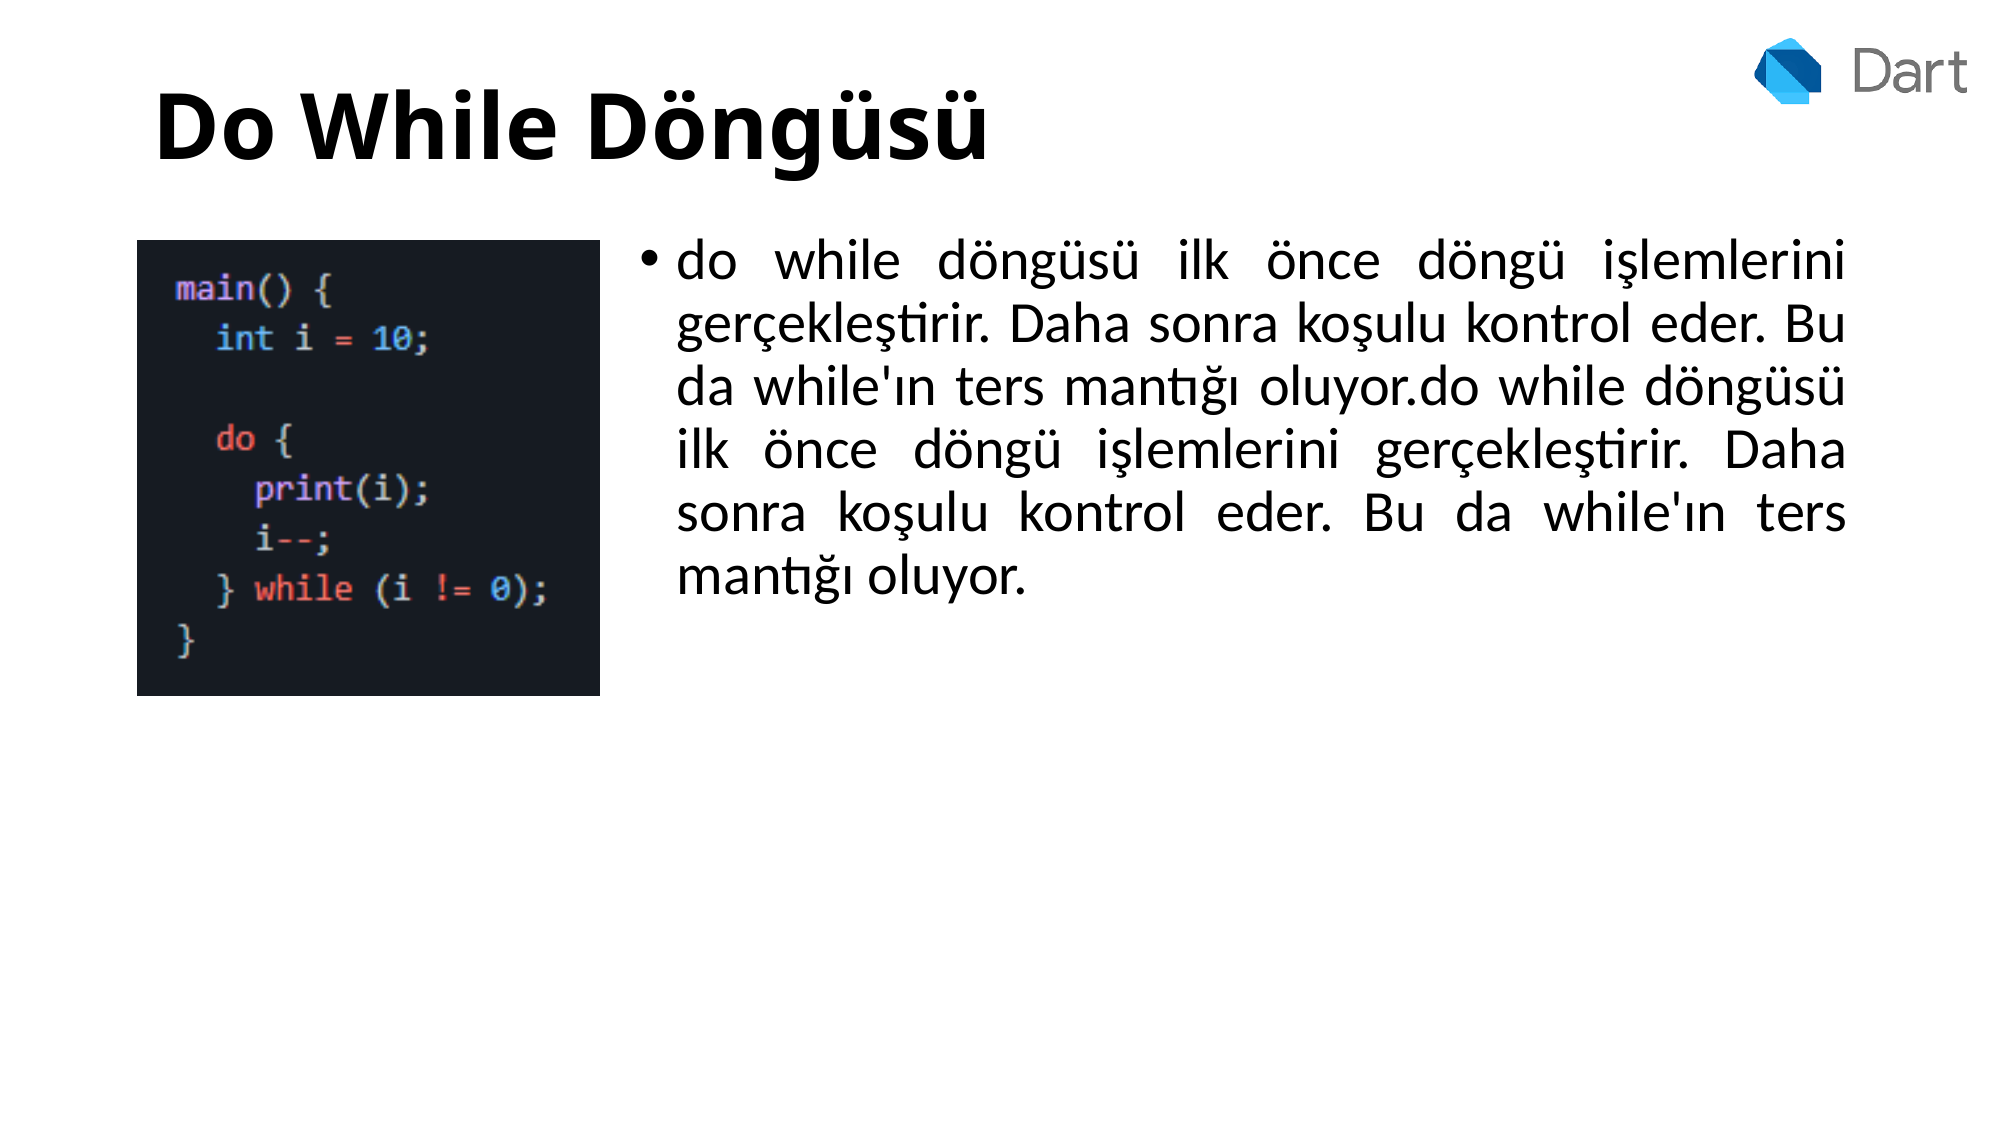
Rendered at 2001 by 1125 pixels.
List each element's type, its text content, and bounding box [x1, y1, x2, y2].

list do while döngüsü ilk önce döngü işlemlerini gerçekleştirir. Daha sonra koşulu kontrol eder. Bu da while'ın ters mantığı oluyor.do while döngüsü ilk önce döngü işlemlerini gerçekleştirir. Daha sonra koşulu kontrol eder. Bu da while'ın ters mantığı oluyor. [624, 222, 1863, 1014]
picture [1749, 9, 1972, 133]
picture [137, 240, 600, 696]
title Do While Döngüsü [137, 59, 1863, 199]
